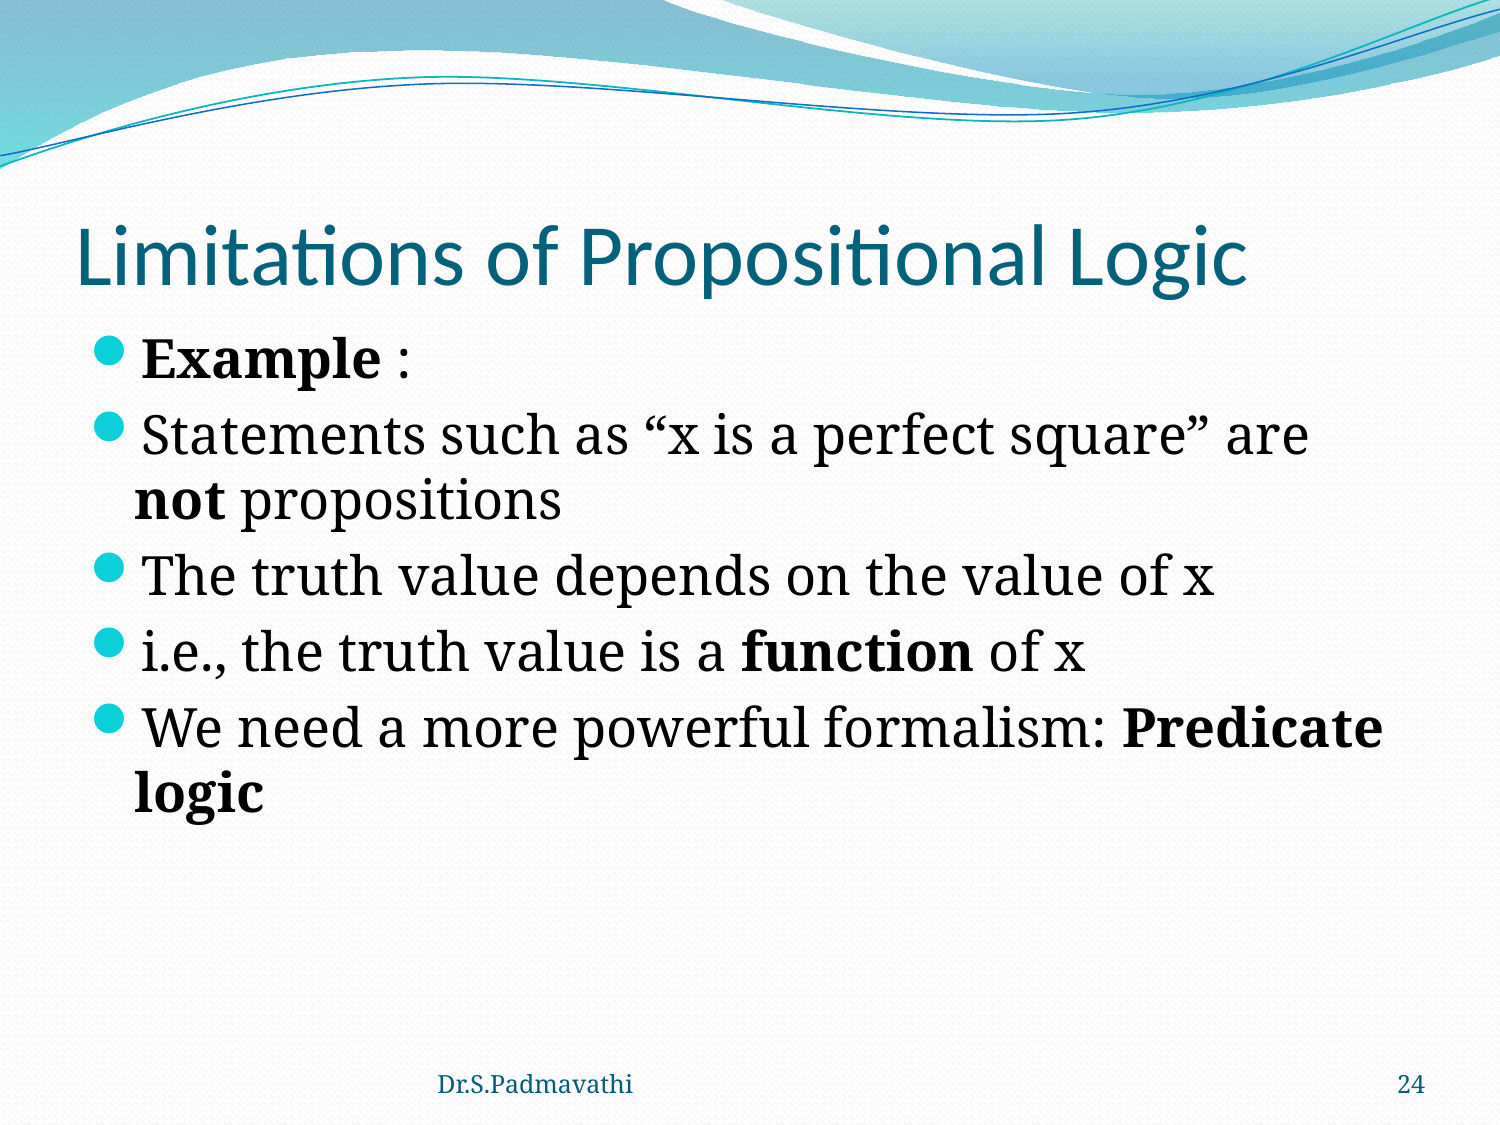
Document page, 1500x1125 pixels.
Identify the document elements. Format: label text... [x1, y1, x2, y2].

list Example : Statements such as “x is a perfect square” are not propositions The truth value depends on the value of x i.e., the truth value is a function of x We need a more powerful formalism: Predicate logic [75, 317, 1425, 1038]
footer Dr.S.Padmavathi [437, 1042, 988, 1103]
slide_number 24 [1299, 1042, 1425, 1103]
title Limitations of Propositional Logic [75, 115, 1425, 303]
